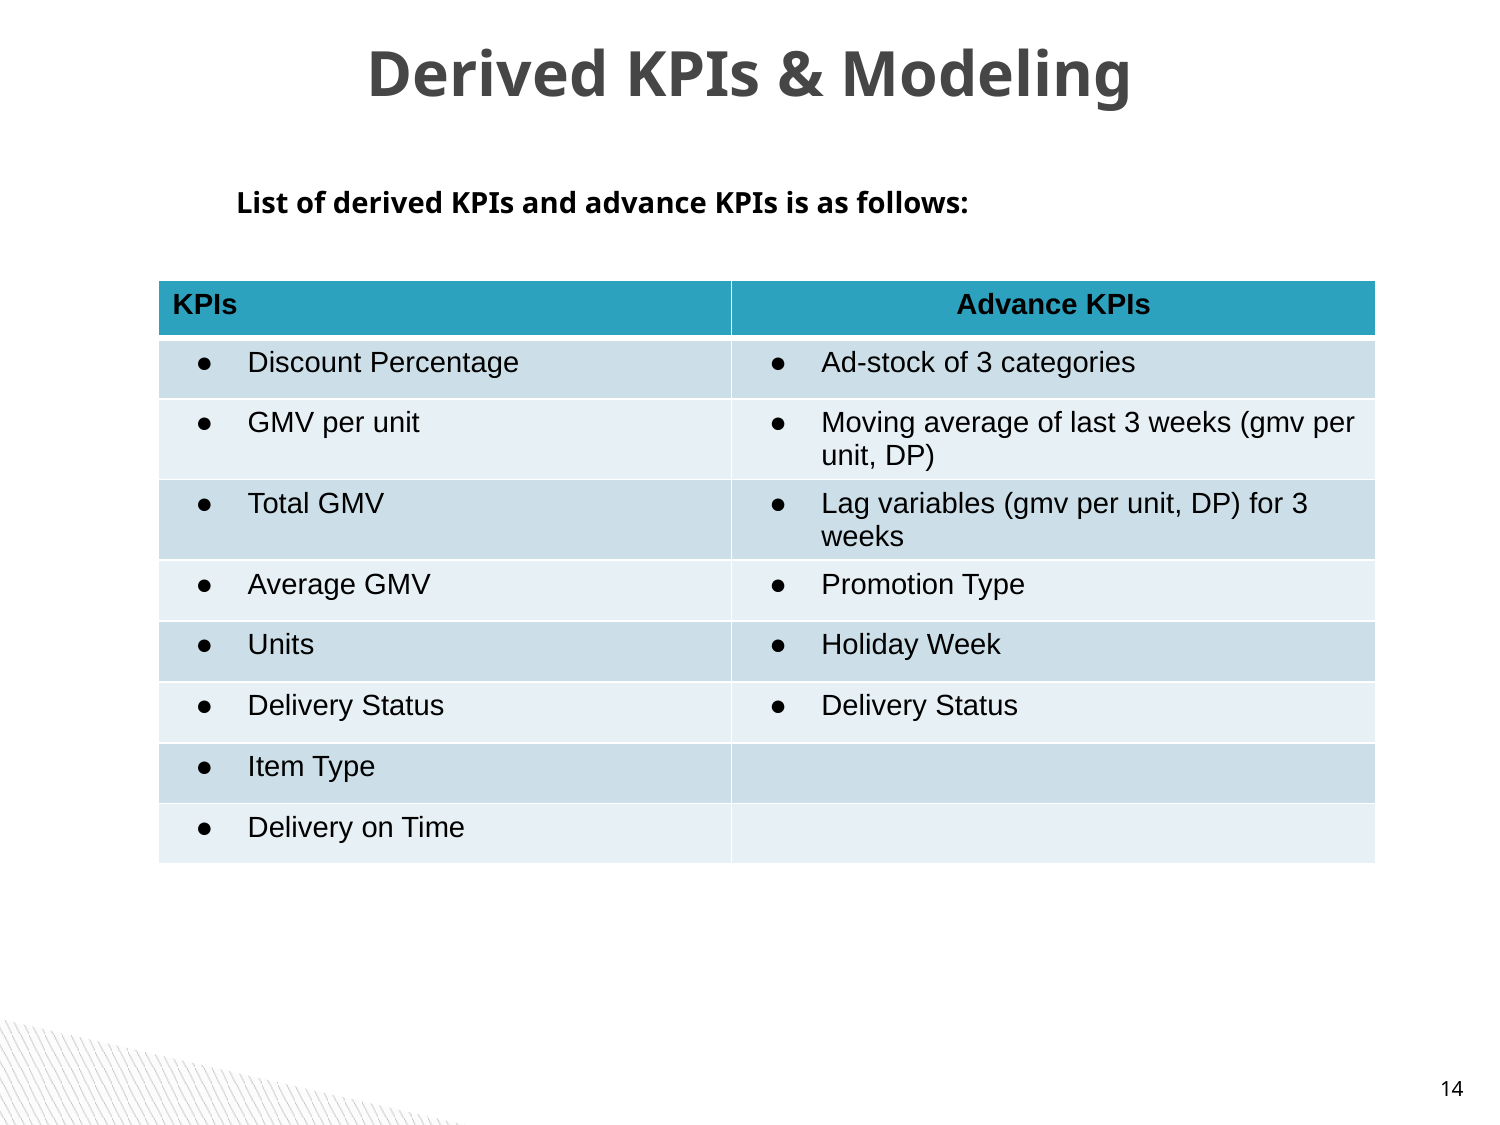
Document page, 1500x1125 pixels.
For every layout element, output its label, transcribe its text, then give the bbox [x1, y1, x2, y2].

table_cell Promotion Type [732, 561, 1375, 620]
table_cell Discount Percentage [159, 341, 731, 398]
table_cell Delivery Status [159, 683, 731, 742]
text_box List of derived KPIs and advance KPIs is as follows: [71, 142, 1419, 1111]
table_cell GMV per unit [159, 400, 731, 479]
table_cell Holiday Week [732, 622, 1375, 681]
table_cell [732, 804, 1375, 863]
title Derived KPIs & Modeling [0, 0, 1500, 143]
slide_number 14 [1418, 1051, 1479, 1112]
table_header Advance KPIs [732, 281, 1375, 335]
table_header KPIs [159, 281, 731, 335]
table_cell Moving average of last 3 weeks (gmv per unit, DP) [732, 400, 1375, 479]
table_cell Lag variables (gmv per unit, DP) for 3 weeks [732, 480, 1375, 559]
table_cell Total GMV [159, 480, 731, 559]
table_cell [732, 744, 1375, 803]
table_cell Item Type [159, 744, 731, 803]
table_cell Delivery Status [732, 683, 1375, 742]
table_cell Delivery on Time [159, 804, 731, 863]
table_cell Units [159, 622, 731, 681]
table_cell Average GMV [159, 561, 731, 620]
table_cell Ad-stock of 3 categories [732, 341, 1375, 398]
